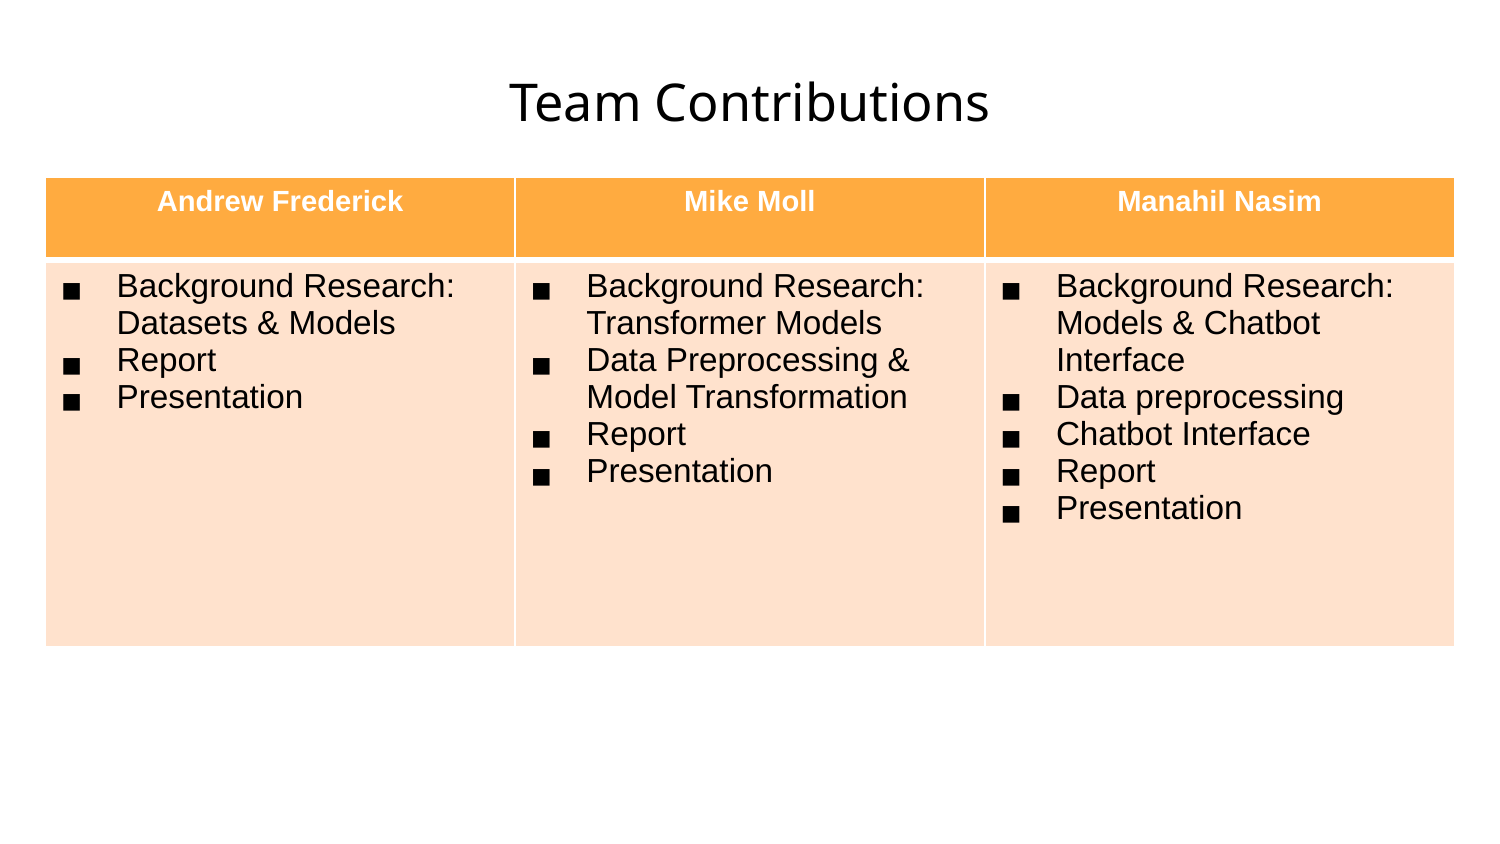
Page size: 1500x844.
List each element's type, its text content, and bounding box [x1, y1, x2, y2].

table_cell Background Research: Transformer Models Data Preprocessing & Model Transformation Report Presentation [516, 263, 984, 646]
table_cell Background Research: Models & Chatbot Interface Data preprocessing Chatbot Interface Report Presentation [986, 263, 1454, 646]
table_header Mike Moll [516, 178, 984, 257]
table_header Andrew Frederick [46, 178, 514, 257]
text_box Team Contributions [116, 67, 1384, 134]
table_header Manahil Nasim [986, 178, 1454, 257]
table_cell Background Research: Datasets & Models Report Presentation [46, 263, 514, 646]
